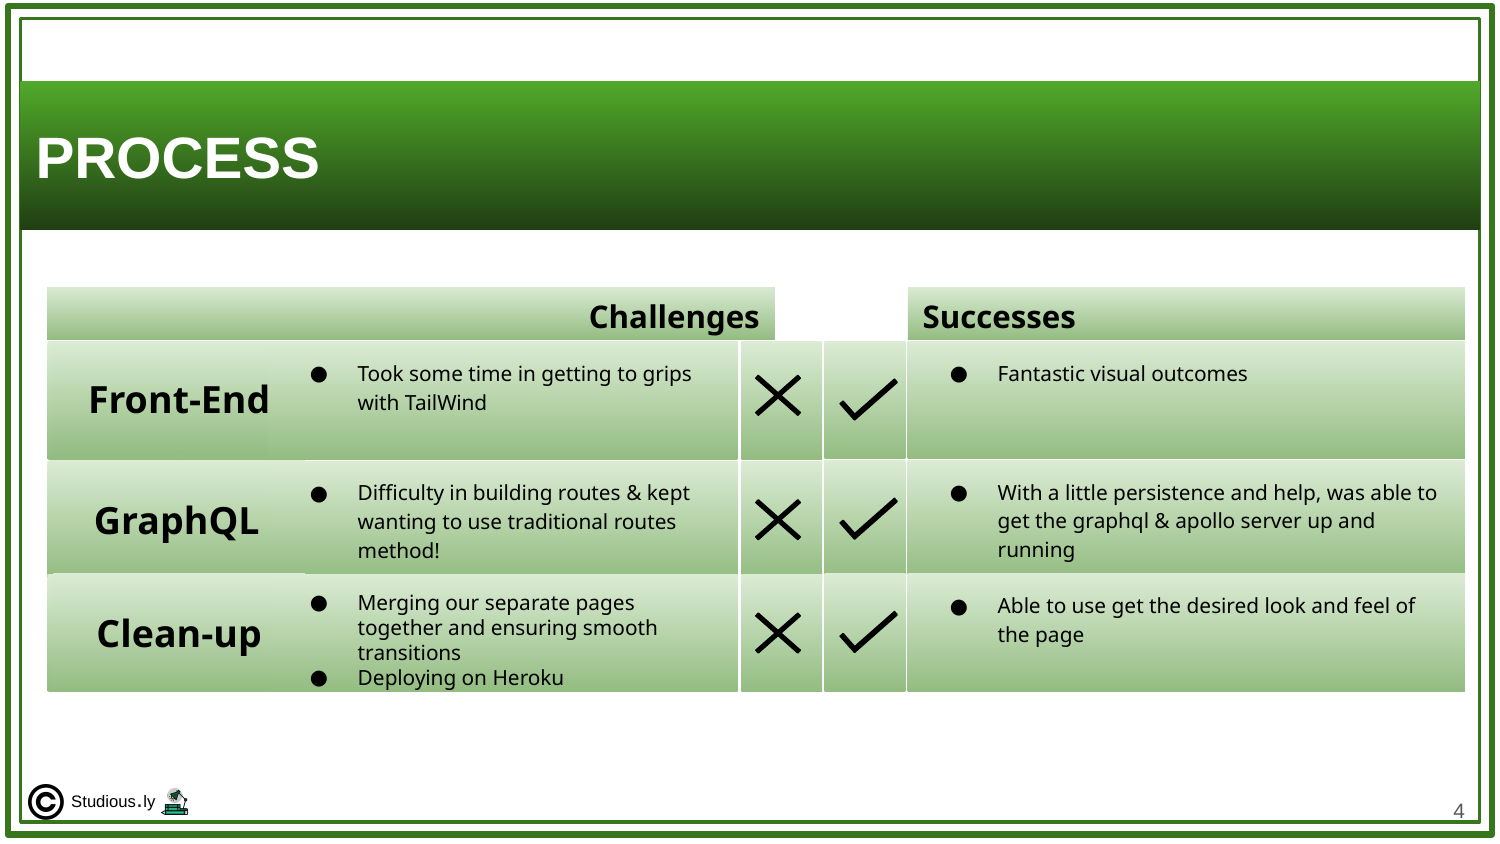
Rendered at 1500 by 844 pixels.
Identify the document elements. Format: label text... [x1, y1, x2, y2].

text_box Successes [907, 287, 1465, 340]
text_box Challenges [47, 287, 775, 340]
text_box [755, 499, 801, 540]
text_box Difficulty in building routes & kept wanting to use traditional routes method! [267, 461, 738, 574]
text_box [824, 341, 906, 459]
text_box Front-End [53, 341, 267, 455]
text_box [840, 611, 898, 653]
text_box Merging our separate pages together and ensuring smooth transitions Deploying on Heroku [267, 574, 738, 692]
text_box [741, 461, 823, 574]
text_box Fantastic visual outcomes [907, 341, 1465, 459]
text_box [47, 573, 53, 692]
text_box Took some time in getting to grips with TailWind [267, 341, 738, 459]
title PROCESS [20, 81, 1480, 230]
picture [28, 784, 64, 820]
text_box [840, 498, 898, 540]
text_box GraphQL [48, 460, 306, 574]
text_box [824, 460, 906, 573]
picture [161, 788, 188, 815]
text_box Clean-up [53, 573, 306, 692]
text_box [824, 573, 906, 692]
text_box [741, 574, 823, 692]
text_box [755, 613, 801, 653]
text_box [741, 341, 823, 460]
text_box With a little persistence and help, was able to get the graphql & apollo server up and running [907, 460, 1465, 573]
text_box [840, 379, 898, 420]
text_box [47, 341, 183, 459]
slide_number ‹#› [1389, 777, 1480, 842]
text_box Able to use get the desired look and feel of the page [907, 573, 1465, 692]
text_box [183, 455, 267, 459]
text_box [755, 375, 801, 416]
